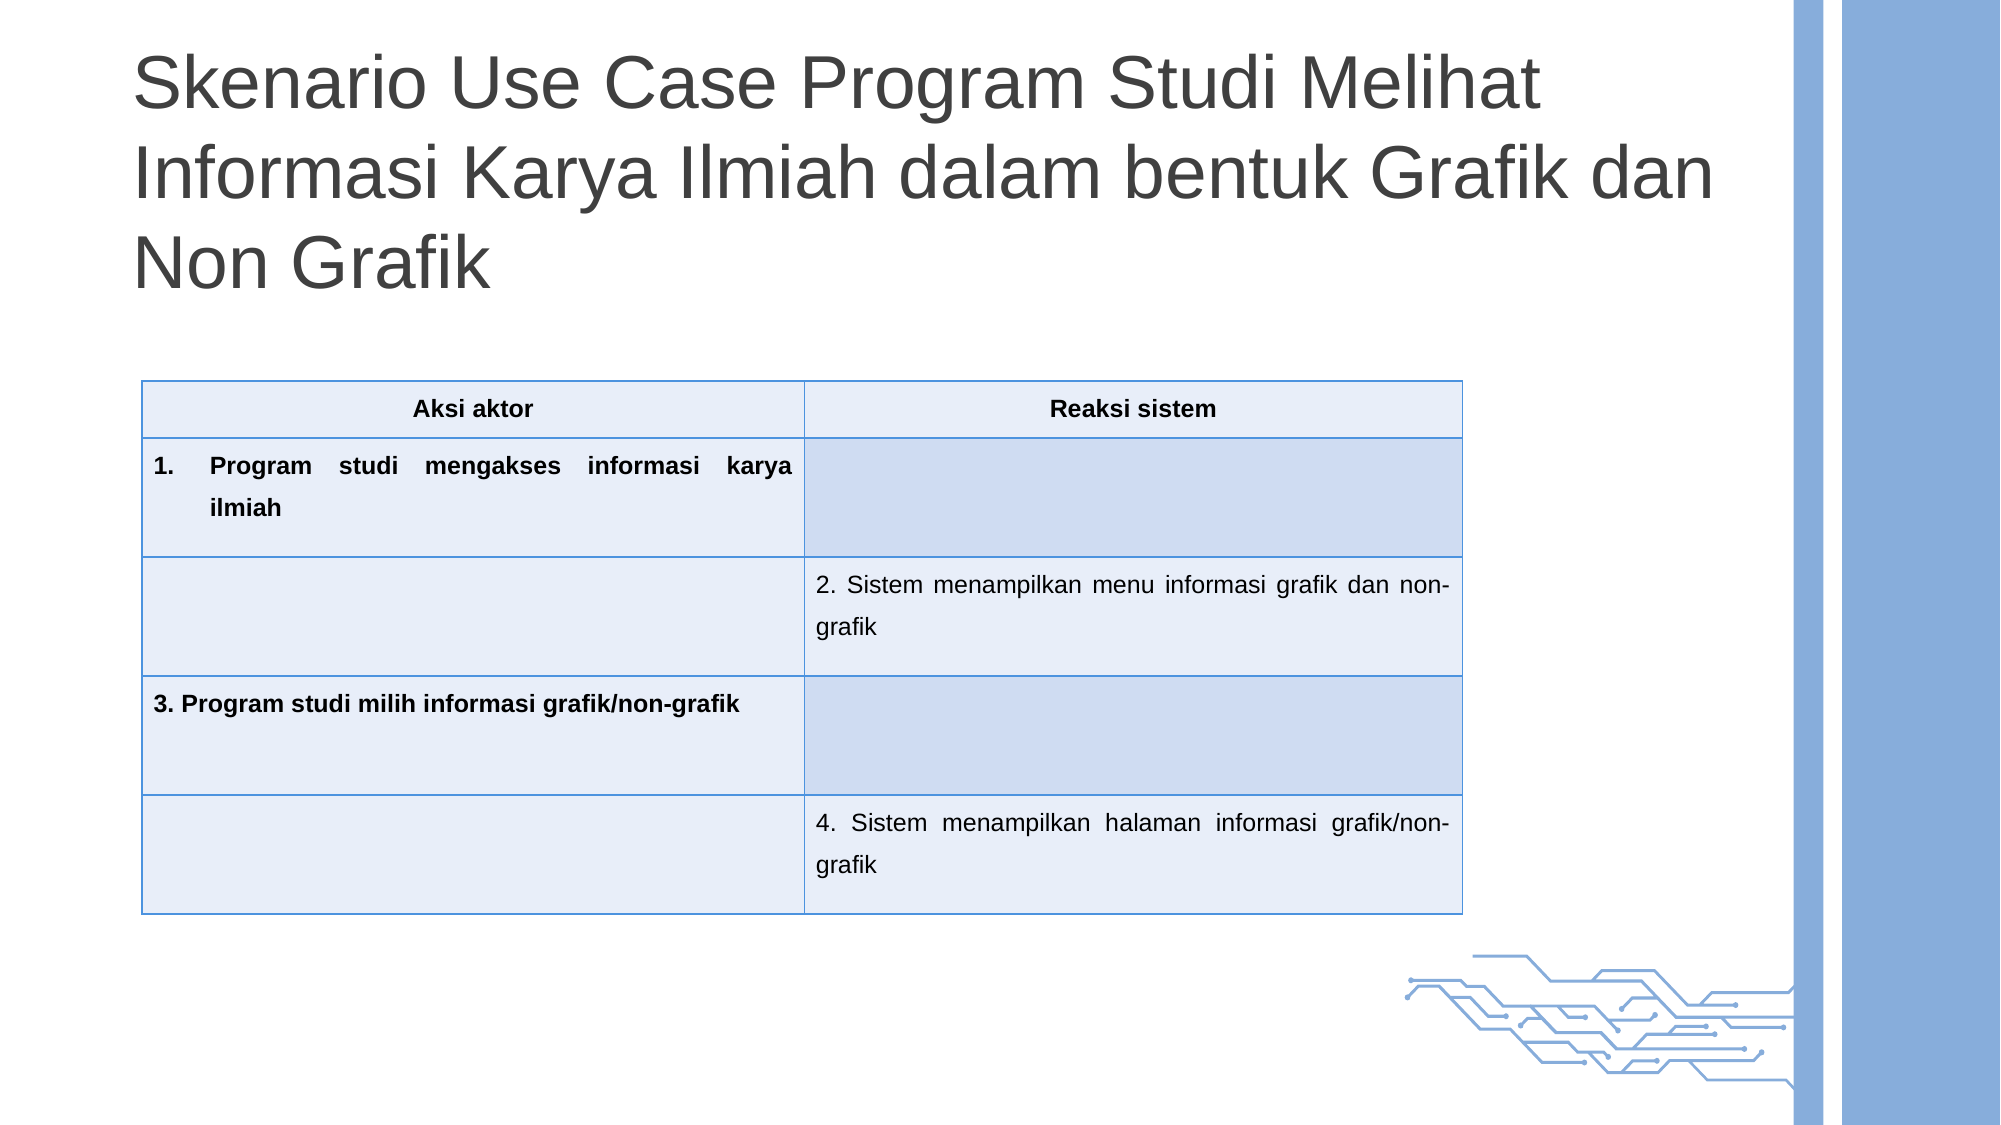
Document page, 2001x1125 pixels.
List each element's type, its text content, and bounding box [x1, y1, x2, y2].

text_box Skenario Use Case Program Studi Melihat Informasi Karya Ilmiah dalam bentuk Grafik dan Non Grafik [117, 26, 1793, 312]
table_cell 3. Program studi milih informasi grafik/non-grafik [143, 677, 804, 794]
table_cell [143, 796, 804, 913]
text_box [1793, 0, 2000, 1125]
table_header Reaksi sistem [805, 382, 1462, 437]
table_cell 4. Sistem menampilkan halaman informasi grafik/non-grafik [805, 796, 1462, 913]
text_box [1404, 954, 1809, 1099]
table_cell Program studi mengakses informasi karya ilmiah [143, 439, 804, 556]
table_cell 2. Sistem menampilkan menu informasi grafik dan non-grafik [805, 558, 1462, 675]
table_cell [805, 677, 1462, 794]
table_cell [805, 439, 1462, 556]
table_header Aksi aktor [143, 382, 804, 437]
table_cell [143, 558, 804, 675]
